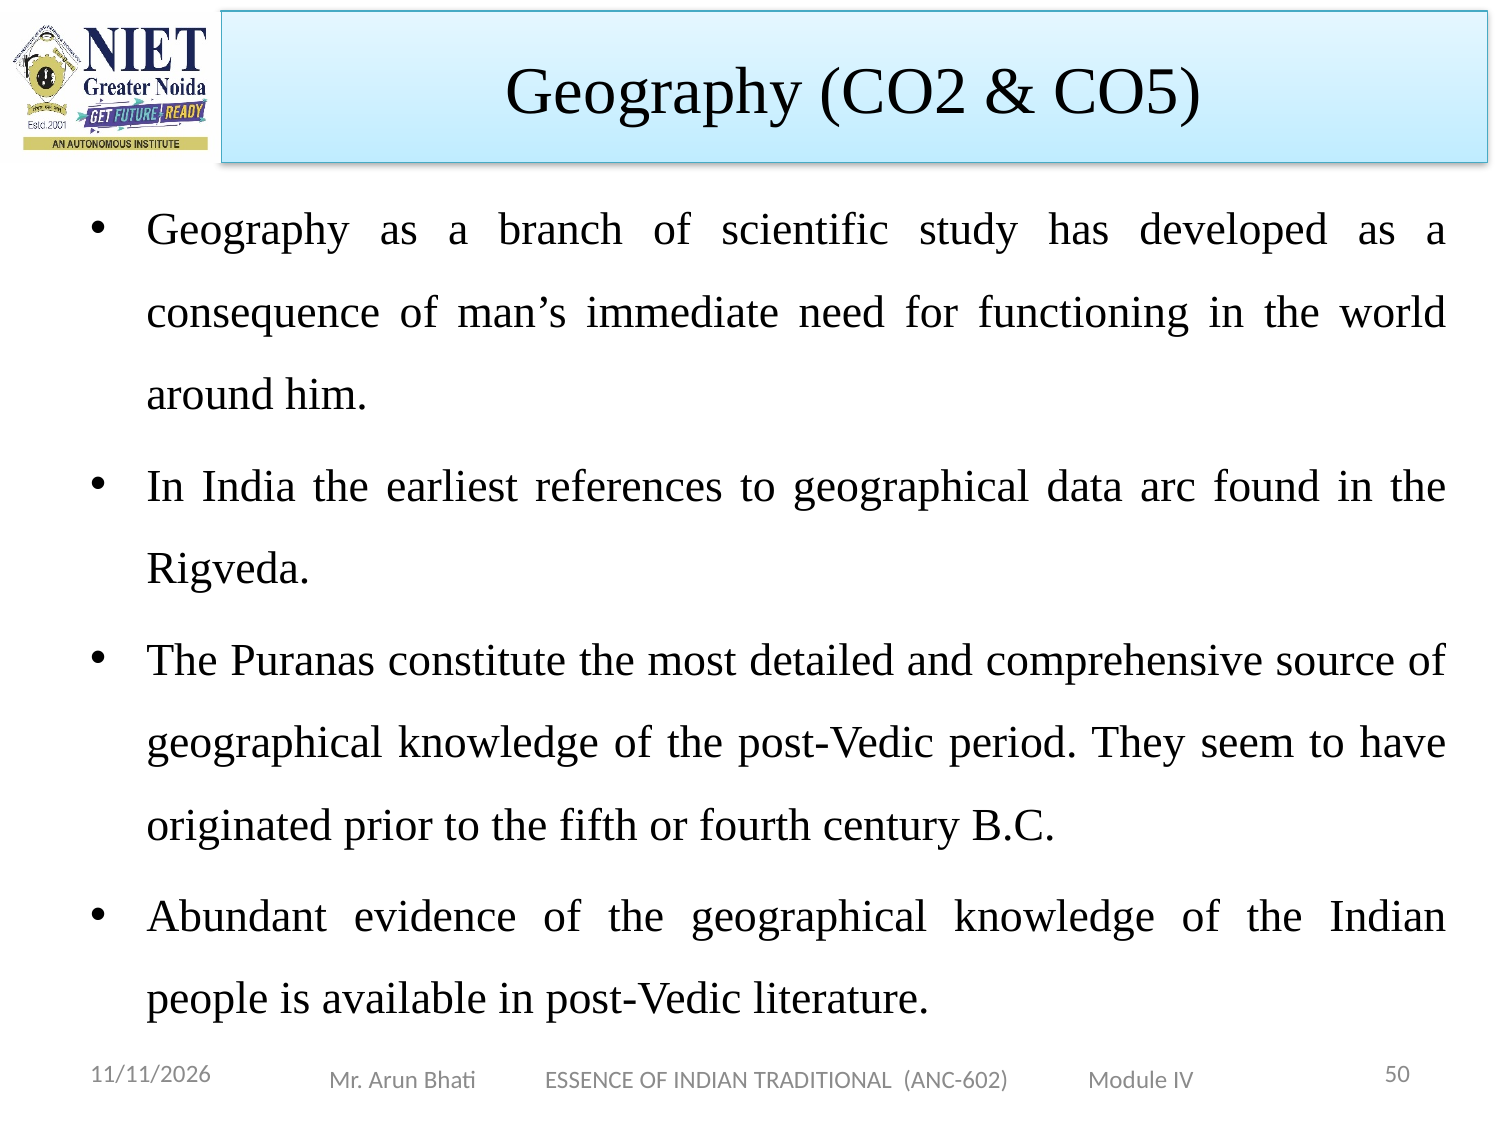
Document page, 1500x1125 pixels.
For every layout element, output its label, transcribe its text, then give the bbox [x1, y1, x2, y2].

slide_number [75, 1042, 237, 1103]
picture [0, 11, 222, 163]
slide_number 50 [1287, 1042, 1425, 1103]
list Geography as a branch of scientific study has developed as a consequence of man’s immediate need for functioning in the world around him. In India the earliest references to geographical data arc found in the Rigveda. The Puranas constitute the most detailed and comprehensive source of geographical knowledge of the post-Vedic period. They seem to have originated prior to the fifth or fourth century B.C. Abundant evidence of the geographical knowledge of the Indian people is available in post-Vedic literature. [75, 170, 1463, 1063]
text_box Geography (CO2 & CO5) [220, 10, 1488, 163]
footer Mr. Arun Bhati ESSENCE OF INDIAN TRADITIONAL (ANC-602) Module IV [237, 1042, 1288, 1115]
